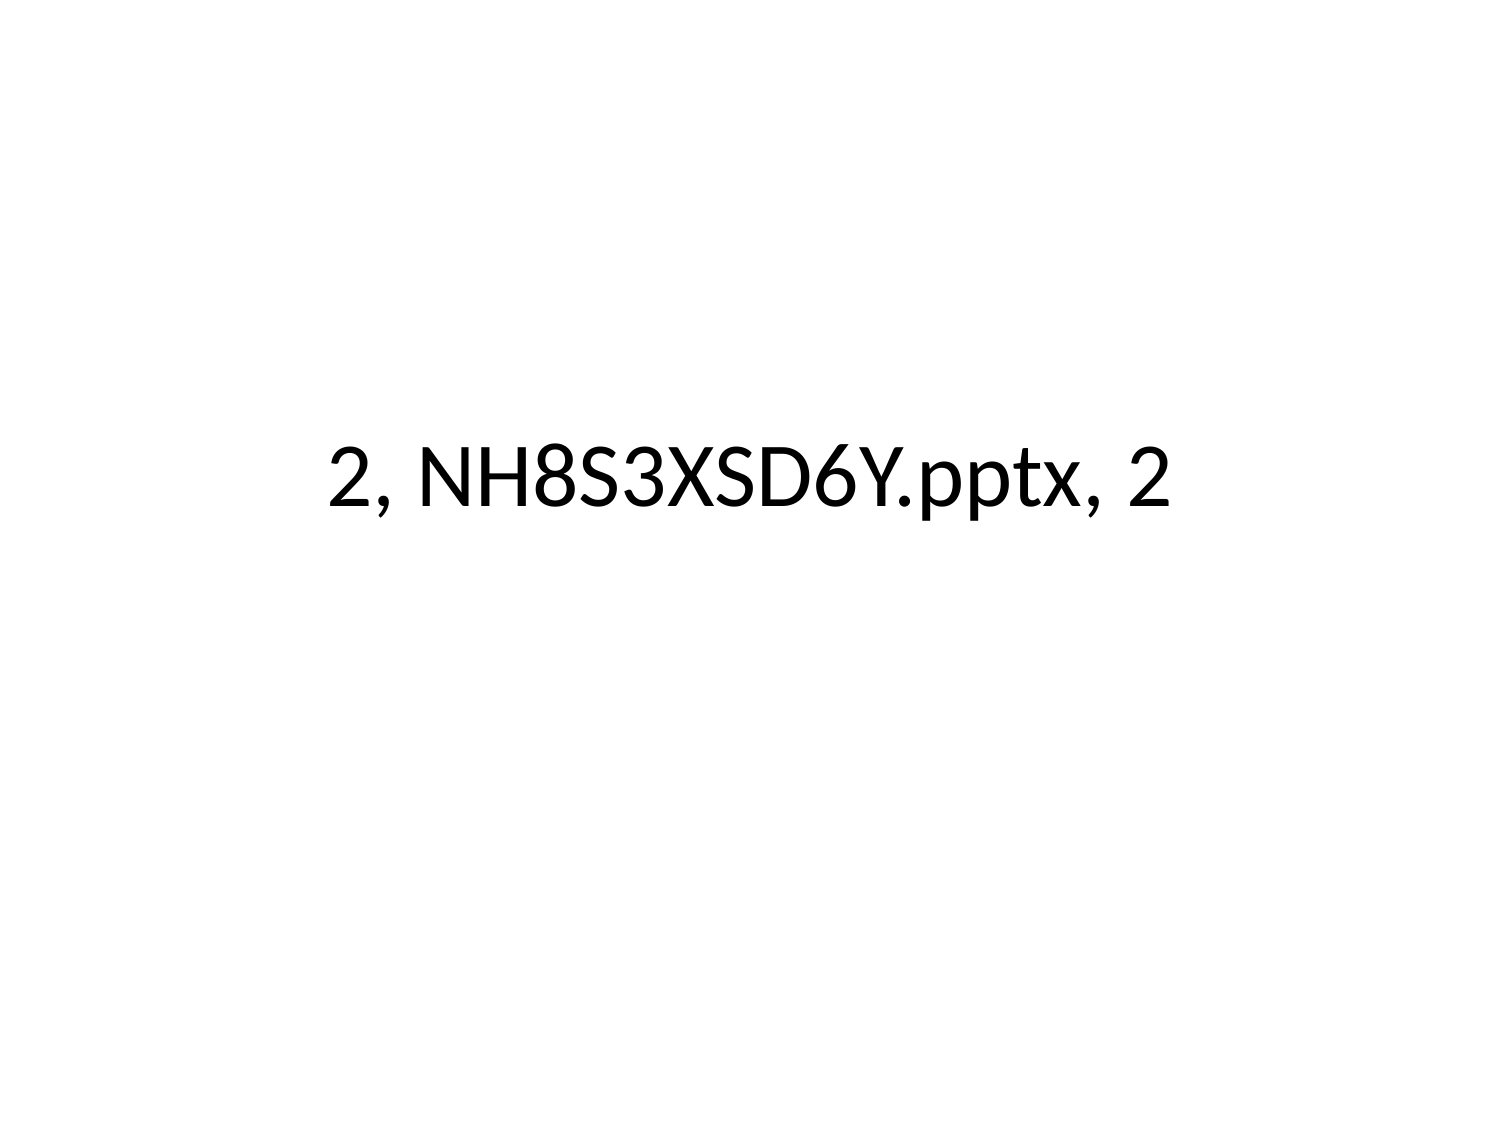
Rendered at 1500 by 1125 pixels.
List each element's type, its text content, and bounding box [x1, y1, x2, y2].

title 2, NH8S3XSD6Y.pptx, 2 [112, 349, 1388, 591]
